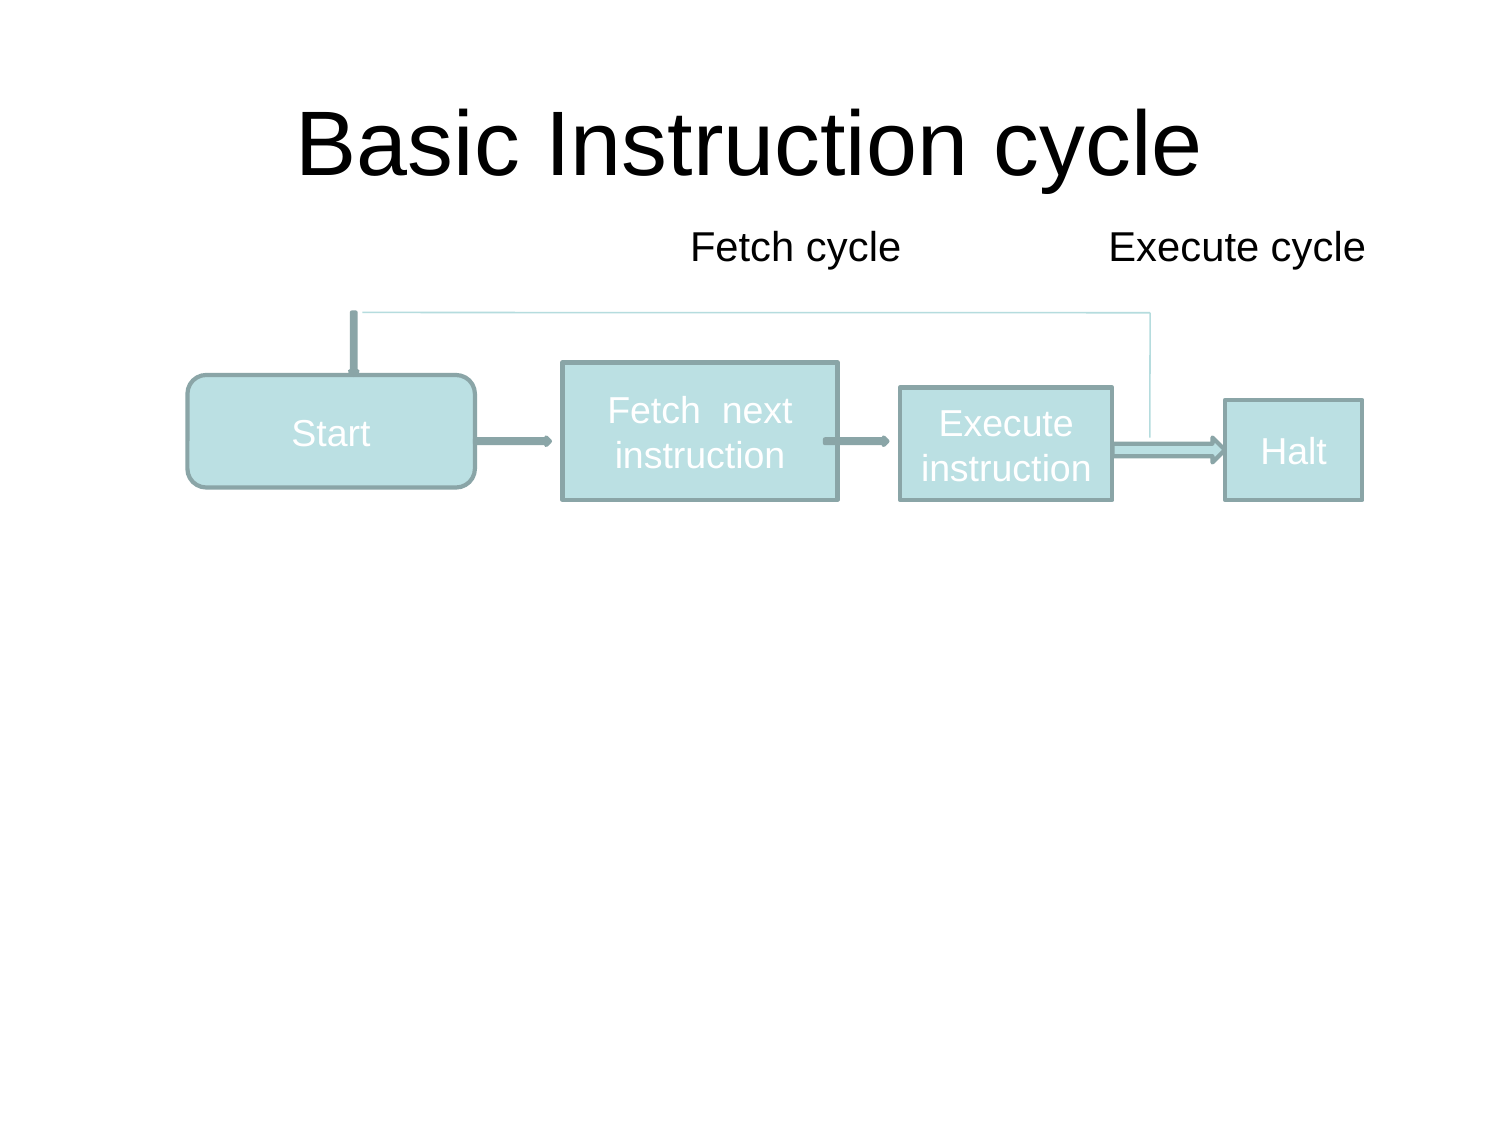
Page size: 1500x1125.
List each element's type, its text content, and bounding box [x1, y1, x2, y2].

text_box Start [185, 372, 478, 490]
text_box [1110, 435, 1223, 465]
text_box [472, 435, 553, 447]
text_box [822, 435, 890, 447]
text_box Execute instruction [898, 385, 1114, 502]
text_box [348, 310, 360, 378]
text_box Fetch next instruction [560, 360, 840, 502]
title Basic Instruction cycle [74, 44, 1426, 212]
list Fetch cycle Execute cycle [74, 212, 1426, 1006]
text_box Halt [1223, 398, 1364, 502]
